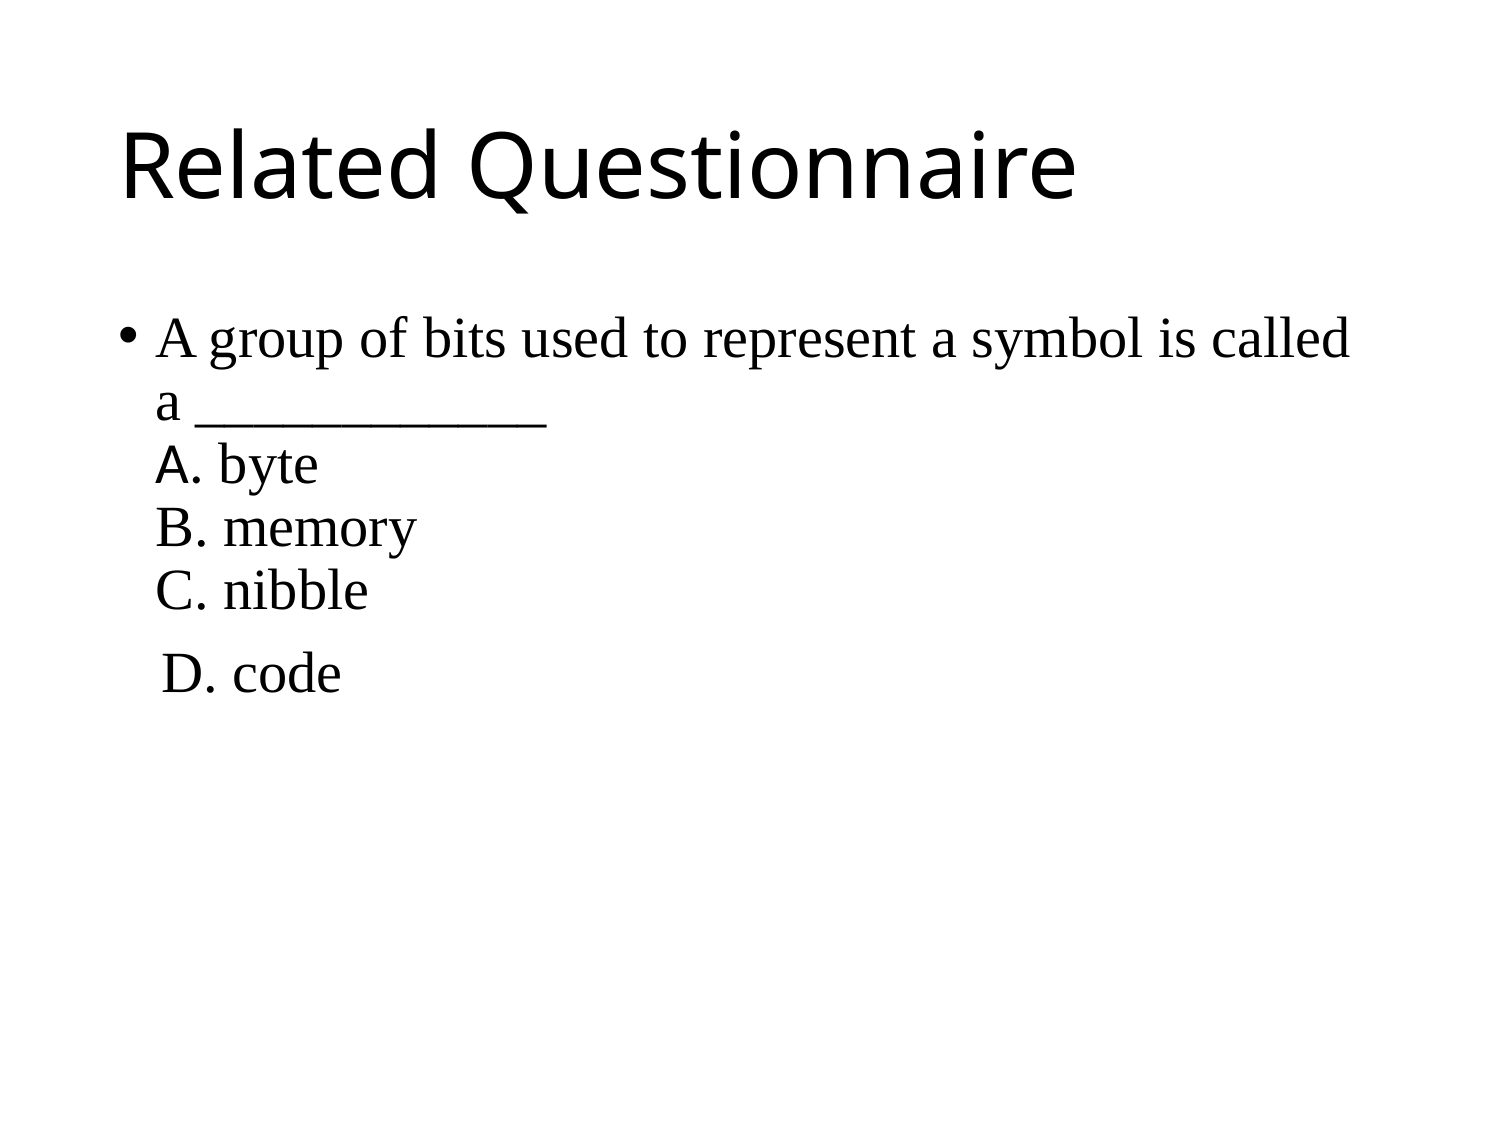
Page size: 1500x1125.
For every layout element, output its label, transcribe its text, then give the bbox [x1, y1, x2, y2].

list A group of bits used to represent a symbol is called a ____________ A. byte B. memory C. nibble D. code [103, 299, 1397, 1014]
title Related Questionnaire [103, 59, 1397, 278]
